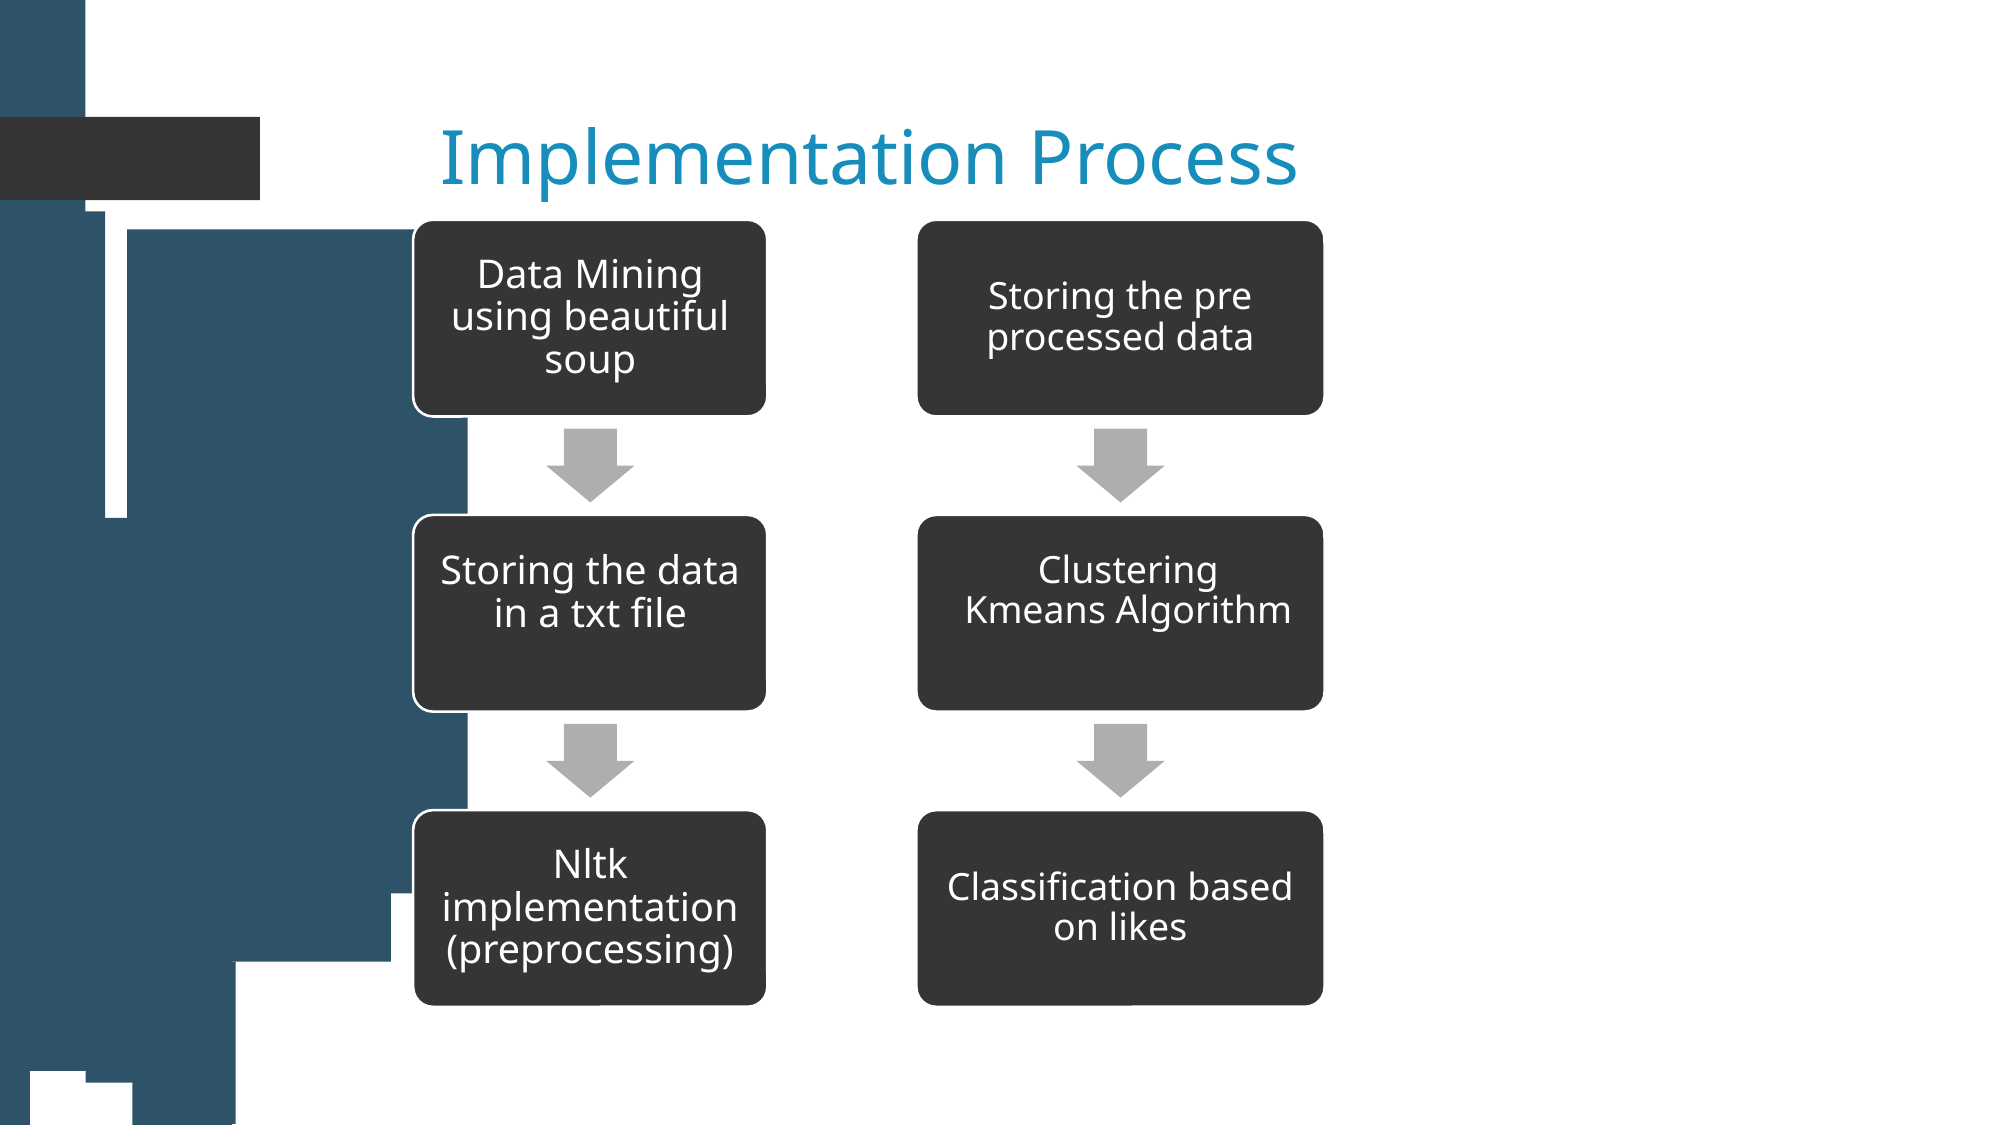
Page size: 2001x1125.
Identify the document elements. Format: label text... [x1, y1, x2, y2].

text_box [1076, 723, 1165, 798]
text_box Clustering Kmeans Algorithm [885, 543, 1371, 655]
text_box Classification based on likes [916, 810, 1325, 1007]
text_box Storing the pre processed data [916, 219, 1325, 417]
text_box [1076, 428, 1165, 503]
text_box Implementation Process [425, 102, 1888, 313]
text_box [546, 723, 635, 798]
text_box Nltk implementation (preprocessing) [413, 810, 768, 1007]
text_box Data Mining using beautiful soup [413, 219, 768, 417]
text_box [916, 655, 1325, 712]
text_box [546, 428, 635, 503]
text_box [916, 514, 1325, 543]
text_box Storing the data in a txt file [413, 514, 768, 712]
